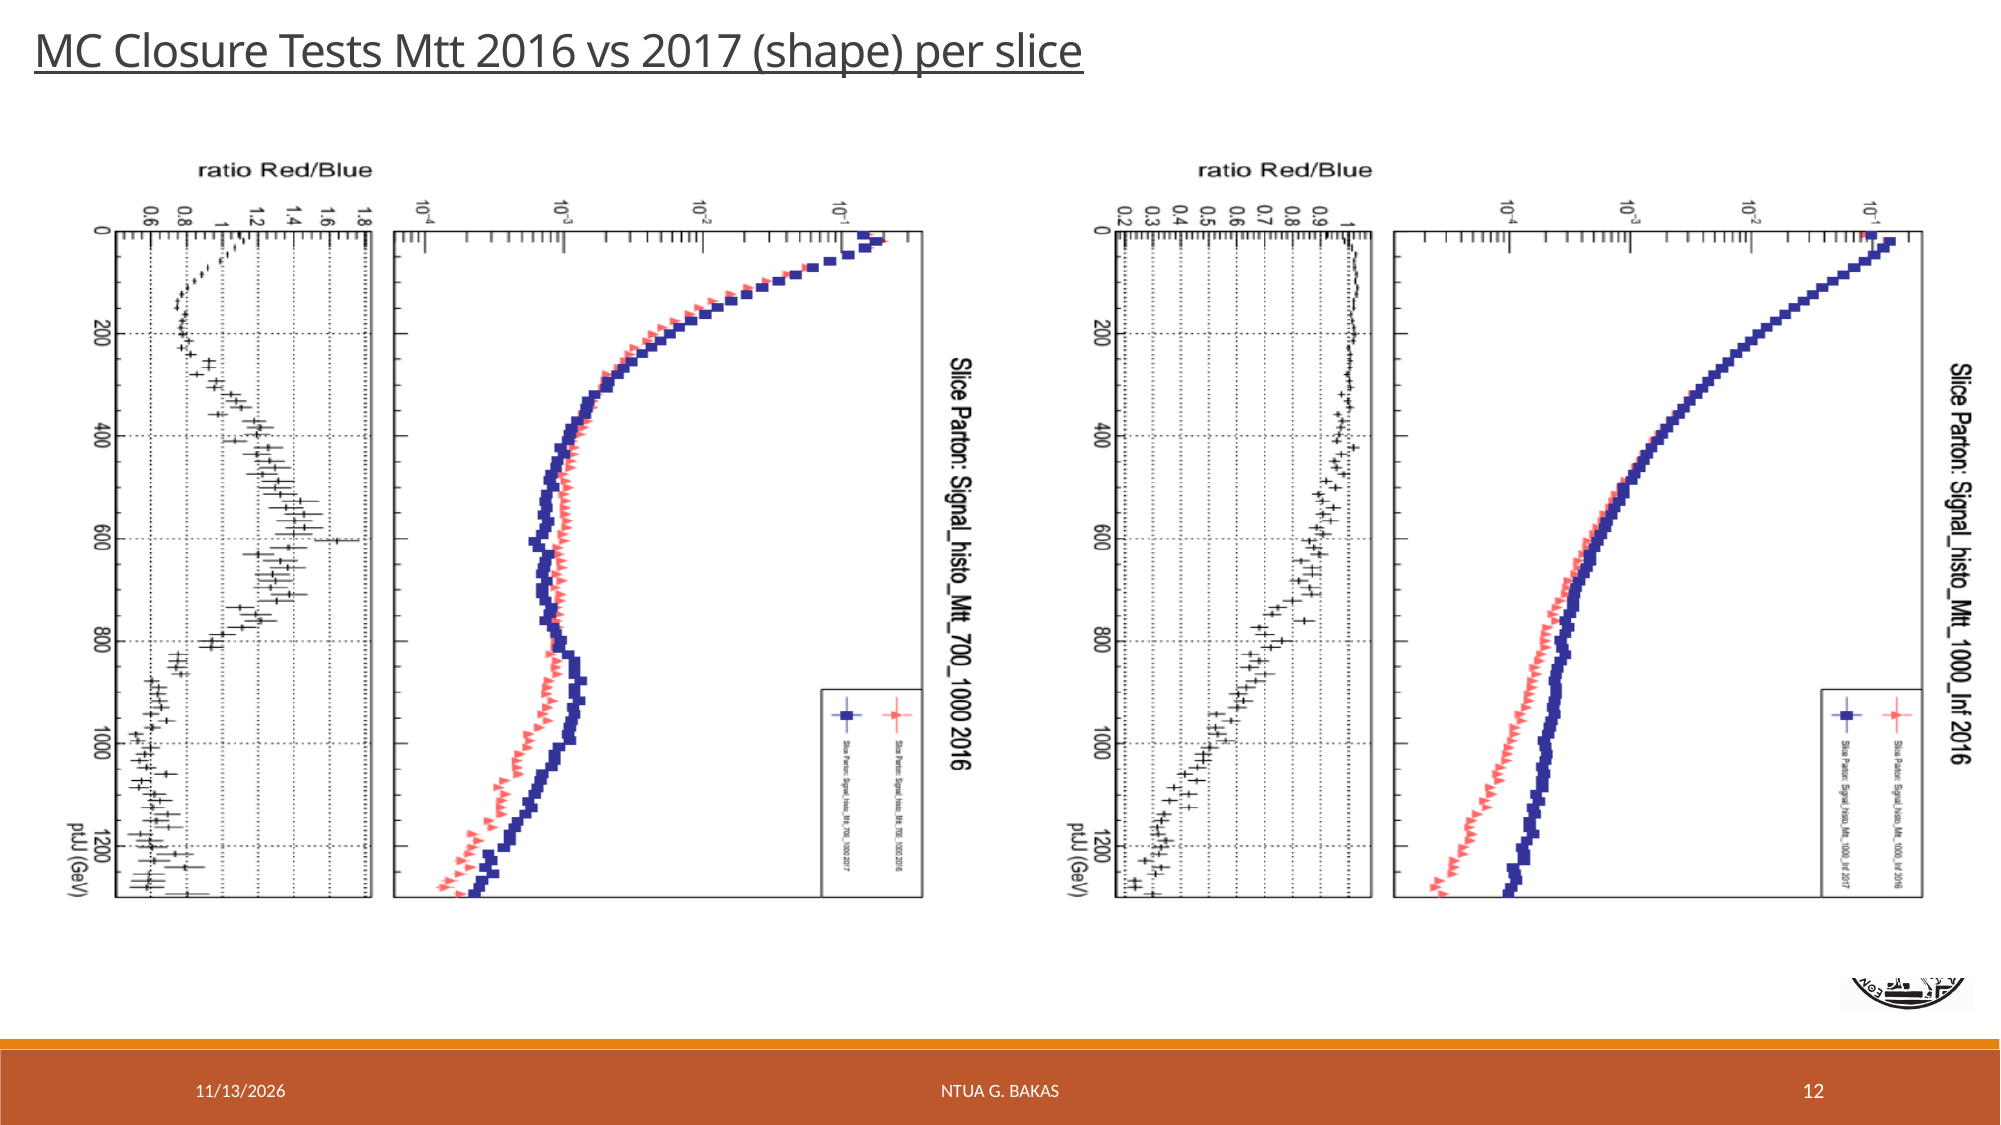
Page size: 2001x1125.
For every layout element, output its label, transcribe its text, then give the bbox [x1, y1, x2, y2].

slide_number 12 [1624, 1061, 1840, 1120]
picture [74, 71, 906, 1054]
picture [1074, 71, 1975, 1054]
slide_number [180, 1061, 586, 1120]
text_box MC Closure Tests Mtt 2016 vs 2017 (shape) per slice [18, 0, 1228, 85]
footer NTUA G. Bakas [604, 1059, 1396, 1120]
